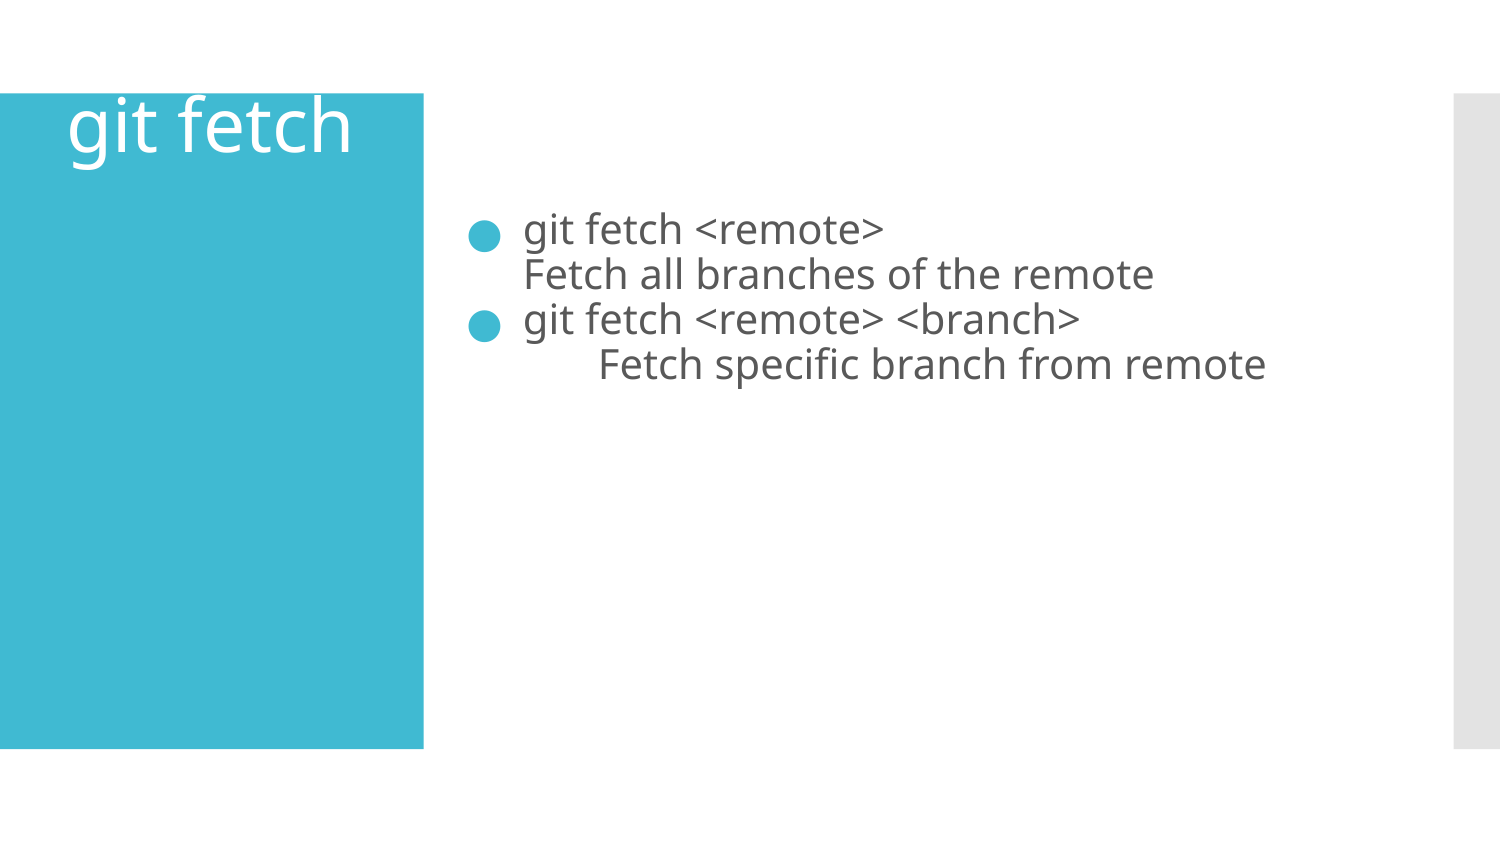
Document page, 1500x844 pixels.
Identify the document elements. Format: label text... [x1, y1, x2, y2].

list git fetch <remote> Fetch all branches of the remote git fetch <remote> <branch> Fetch specific branch from remote [432, 193, 1500, 754]
title git fetch [51, 72, 1449, 167]
